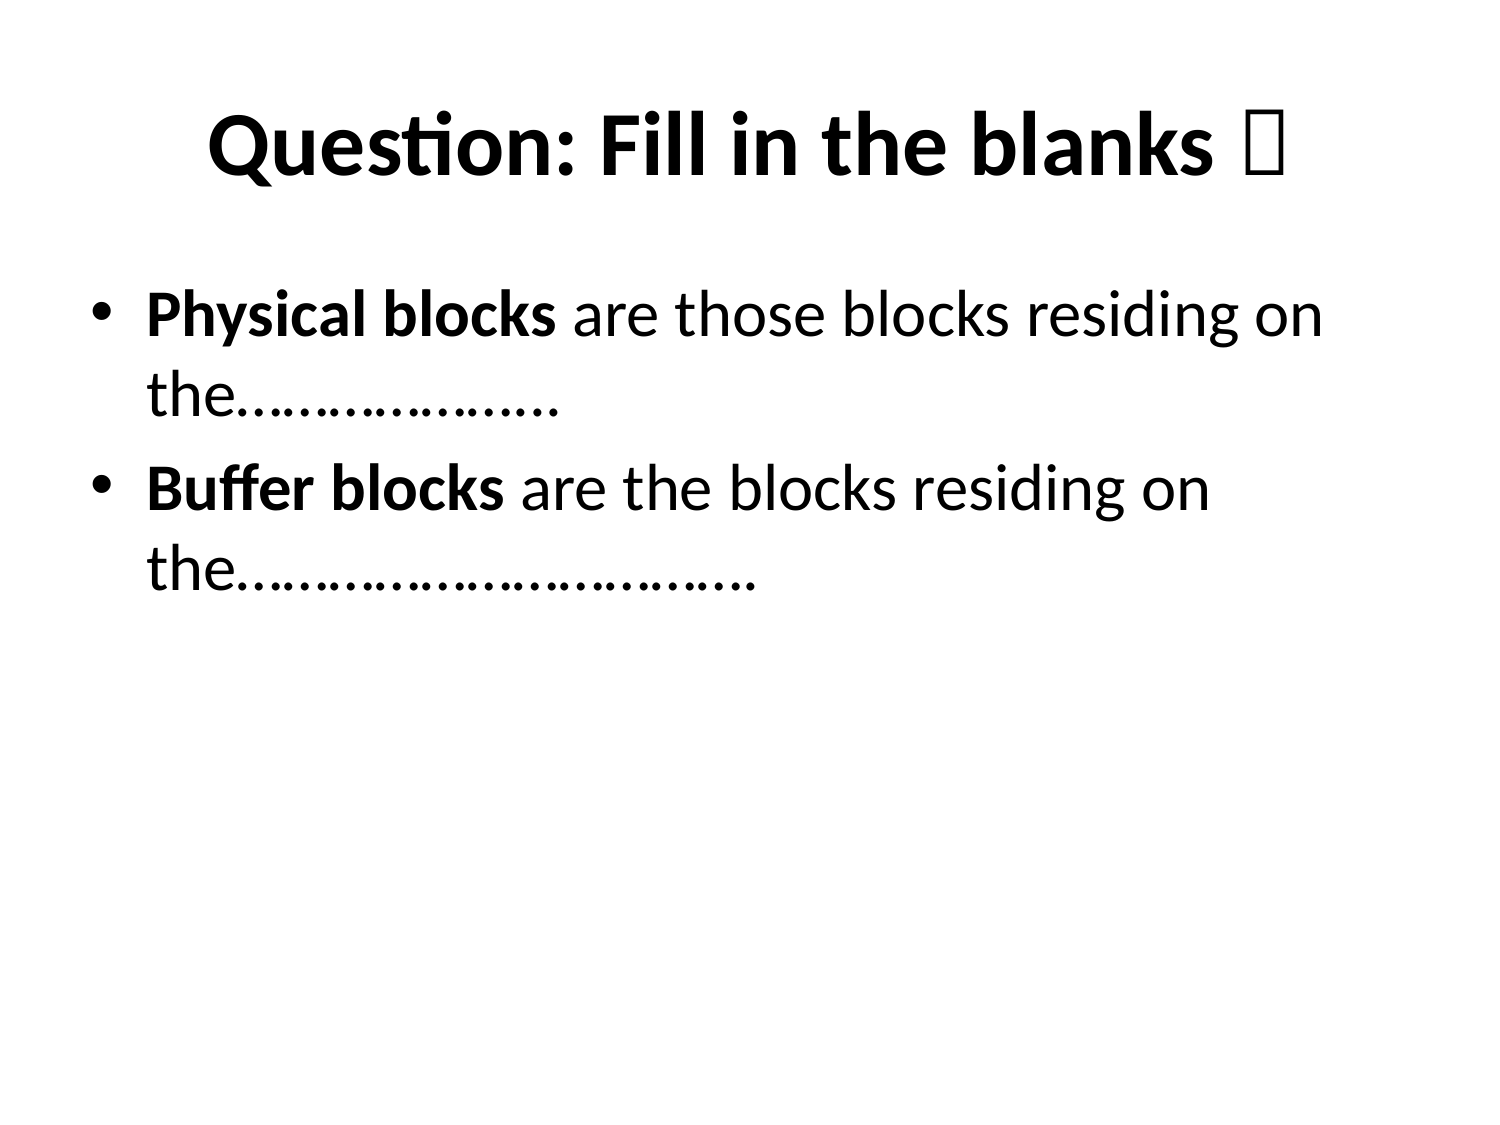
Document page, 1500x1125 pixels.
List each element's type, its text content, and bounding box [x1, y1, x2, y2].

title Question: Fill in the blanks  [75, 45, 1425, 233]
list Physical blocks are those blocks residing on the………………... Buffer blocks are the blocks residing on the……………………………. [75, 262, 1425, 1005]
